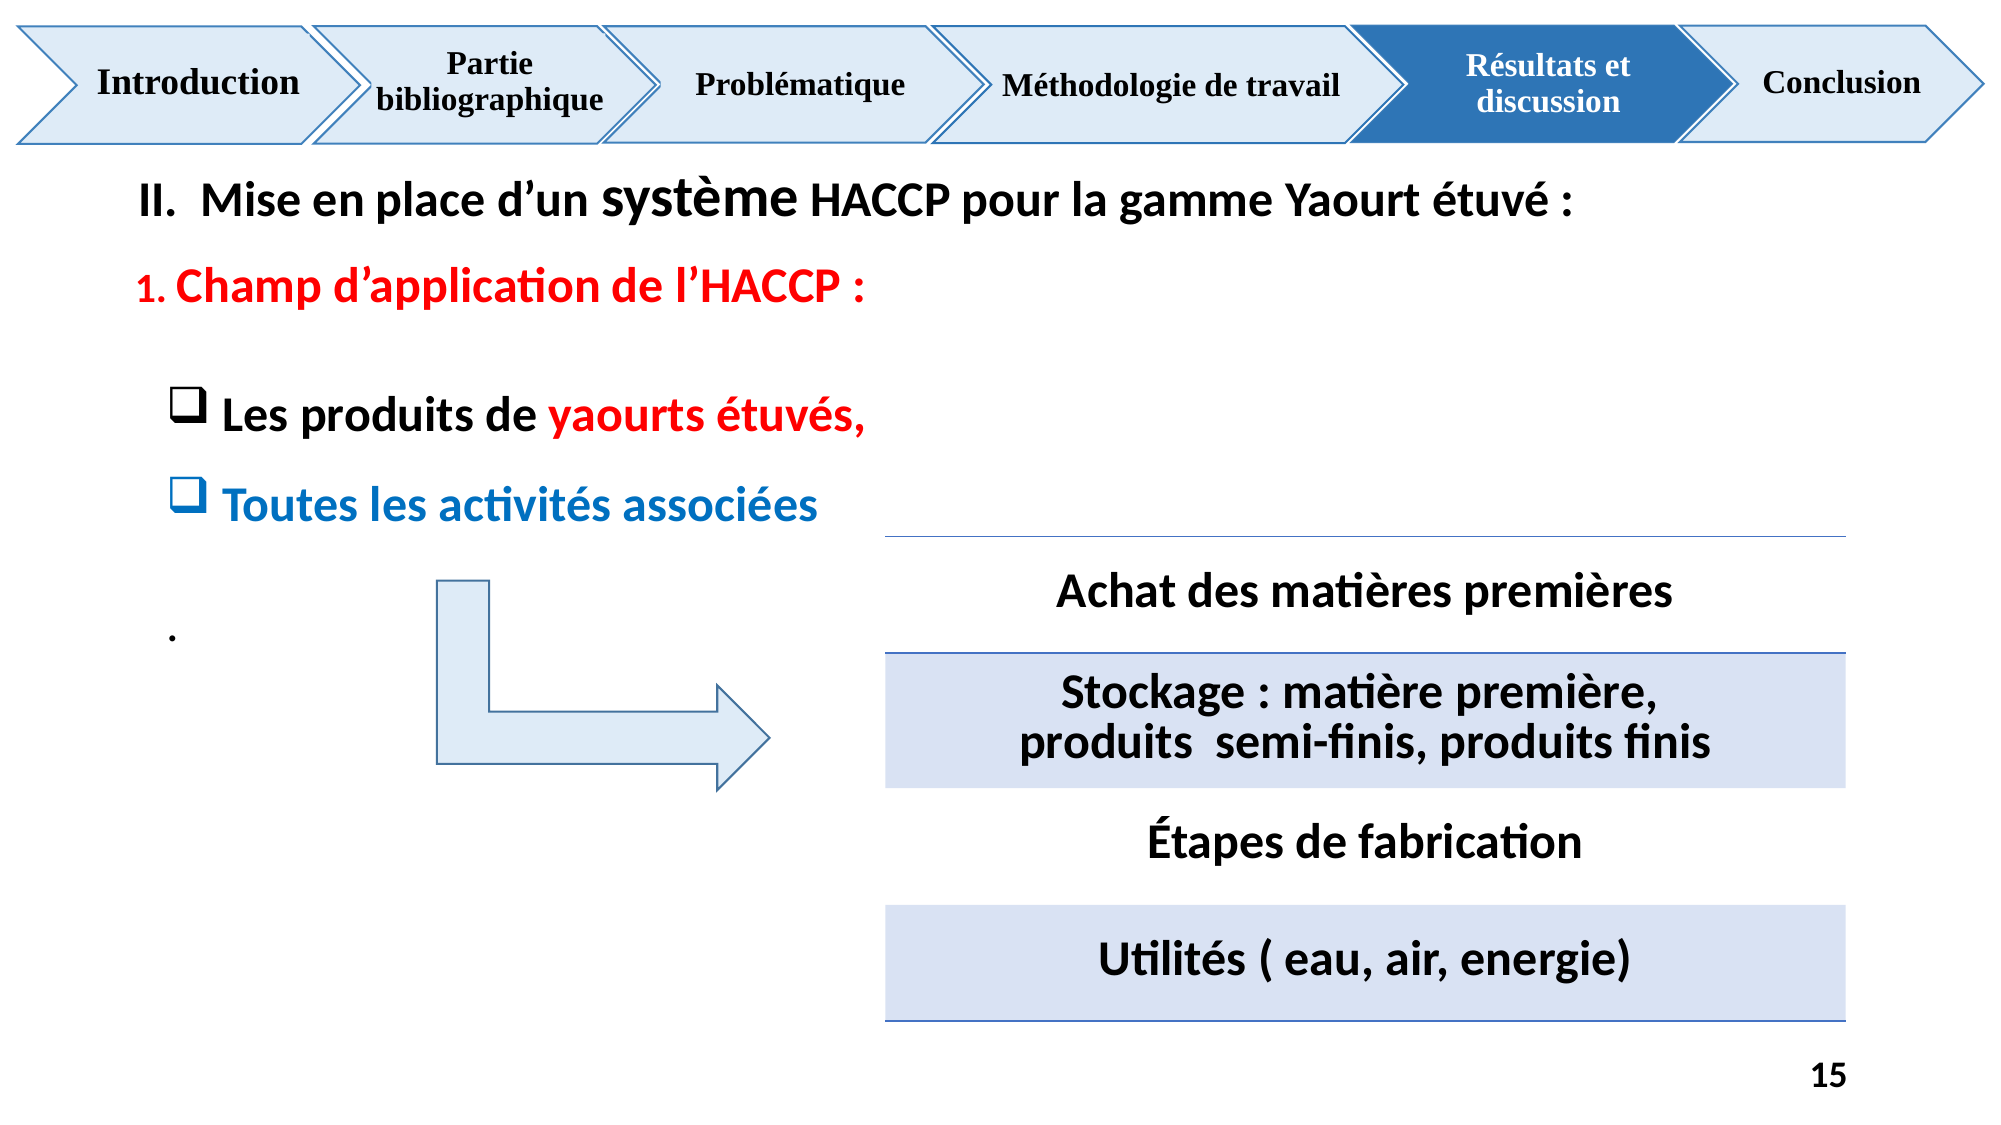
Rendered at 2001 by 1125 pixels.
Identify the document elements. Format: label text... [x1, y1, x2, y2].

table_cell Étapes de fabrication [885, 788, 1846, 905]
text_box II. Mise en place d’un système HACCP pour la gamme Yaourt étuvé : [123, 150, 1590, 236]
text_box Les produits de yaourts étuvés, Toutes les activités associées . [151, 344, 2000, 659]
text_box 1. Champ d’application de l’HACCP : [120, 245, 882, 320]
table_cell Stockage : matière première, produits semi-finis, produits finis [885, 654, 1846, 788]
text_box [361, 26, 656, 144]
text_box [1679, 25, 1984, 142]
table_header Achat des matières premières [885, 537, 1846, 652]
text_box [435, 579, 772, 793]
table_cell Utilités ( eau, air, energie) [885, 905, 1846, 1020]
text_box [1351, 25, 1679, 142]
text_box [603, 26, 932, 143]
slide_number 15 [1412, 1042, 1863, 1103]
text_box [932, 26, 1404, 144]
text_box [17, 26, 361, 144]
